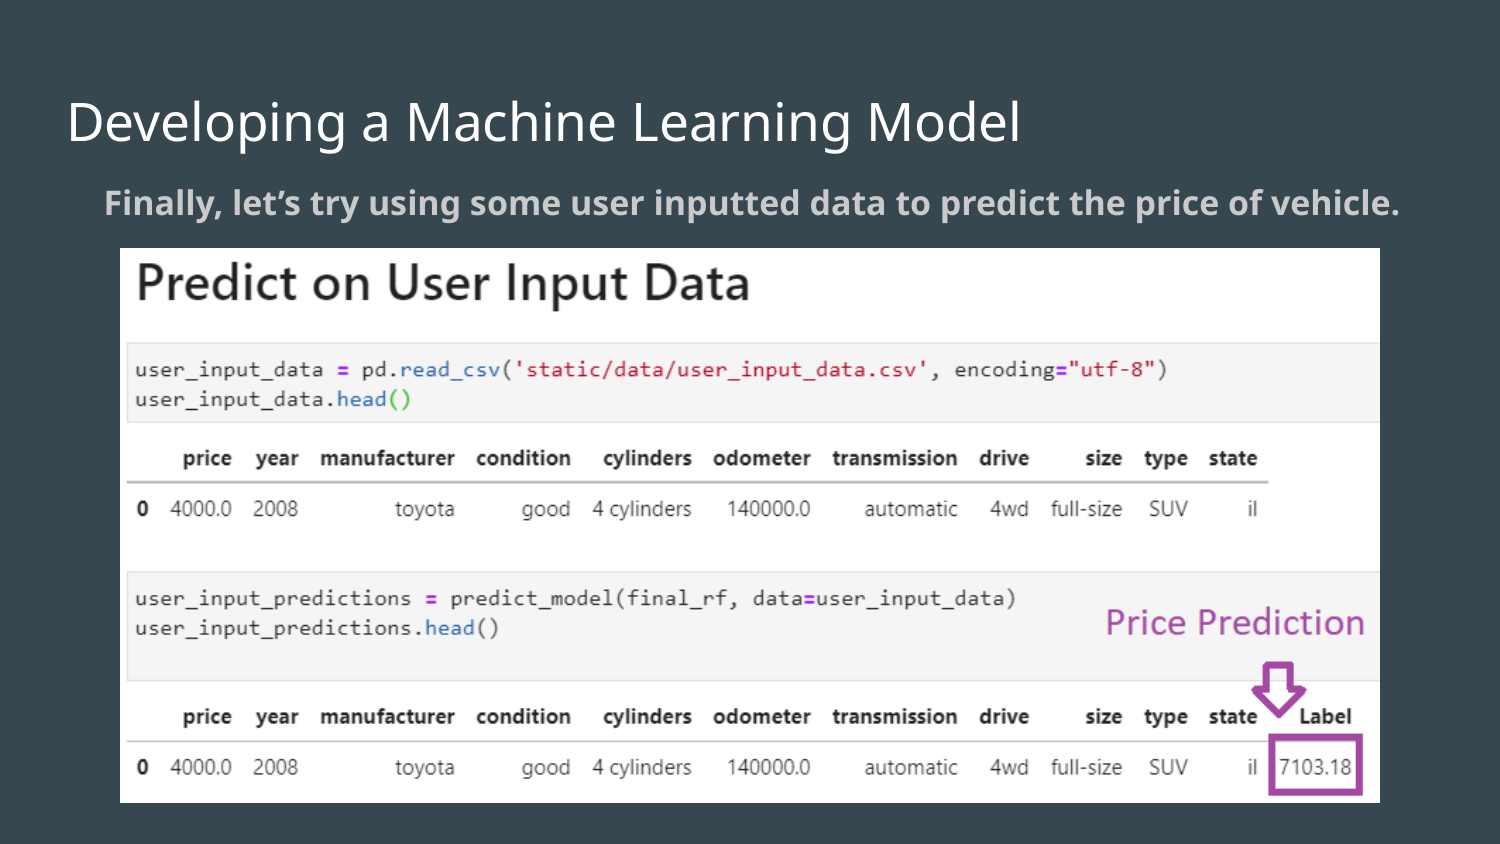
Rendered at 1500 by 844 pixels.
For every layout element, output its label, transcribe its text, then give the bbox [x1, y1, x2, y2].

list Finally, let’s try using some user inputted data to predict the price of vehicle. [31, 164, 1473, 258]
title Developing a Machine Learning Model [51, 72, 1449, 164]
picture [120, 248, 1380, 803]
